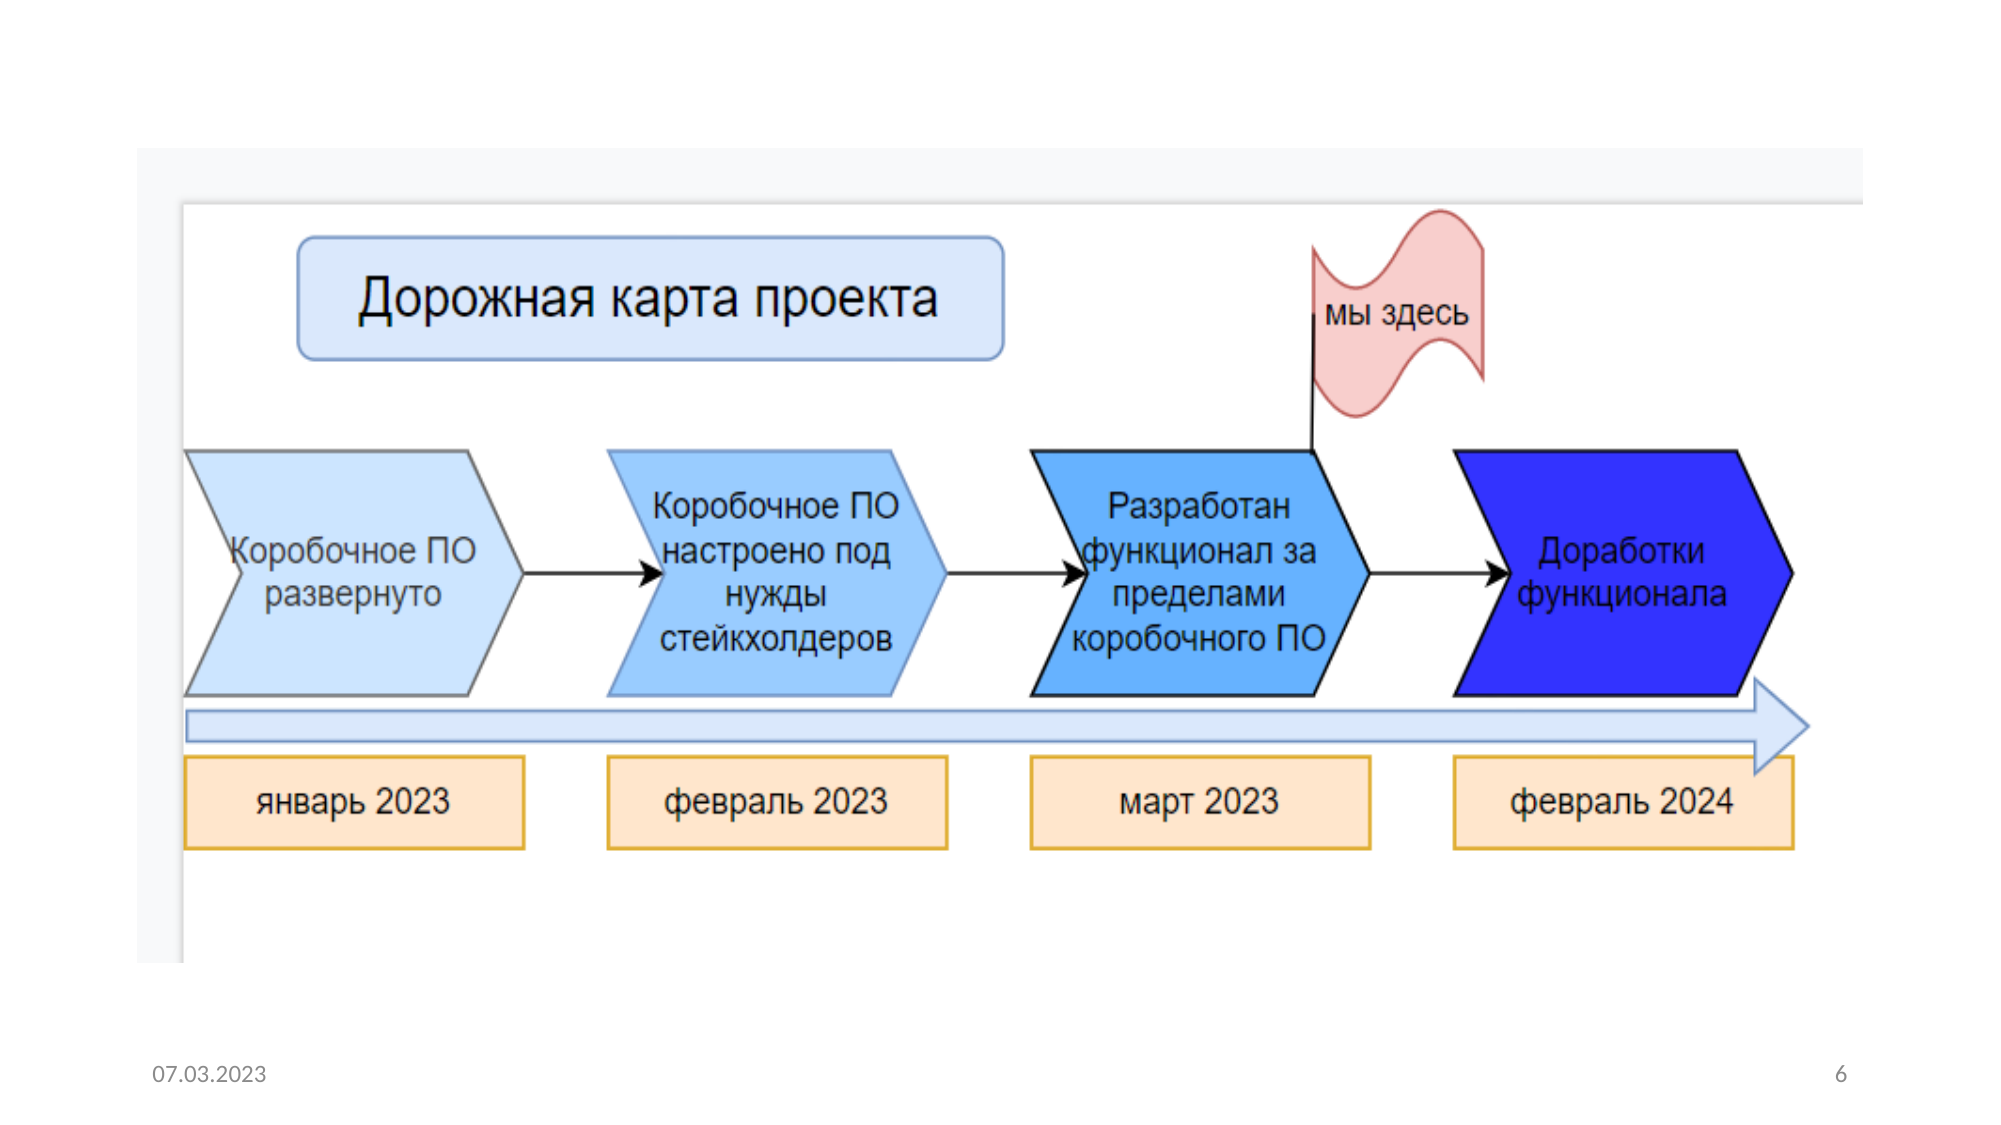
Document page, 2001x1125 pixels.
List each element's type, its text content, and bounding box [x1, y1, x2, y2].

picture [137, 148, 1863, 963]
slide_number 6 [1412, 1042, 1863, 1103]
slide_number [137, 1042, 588, 1103]
